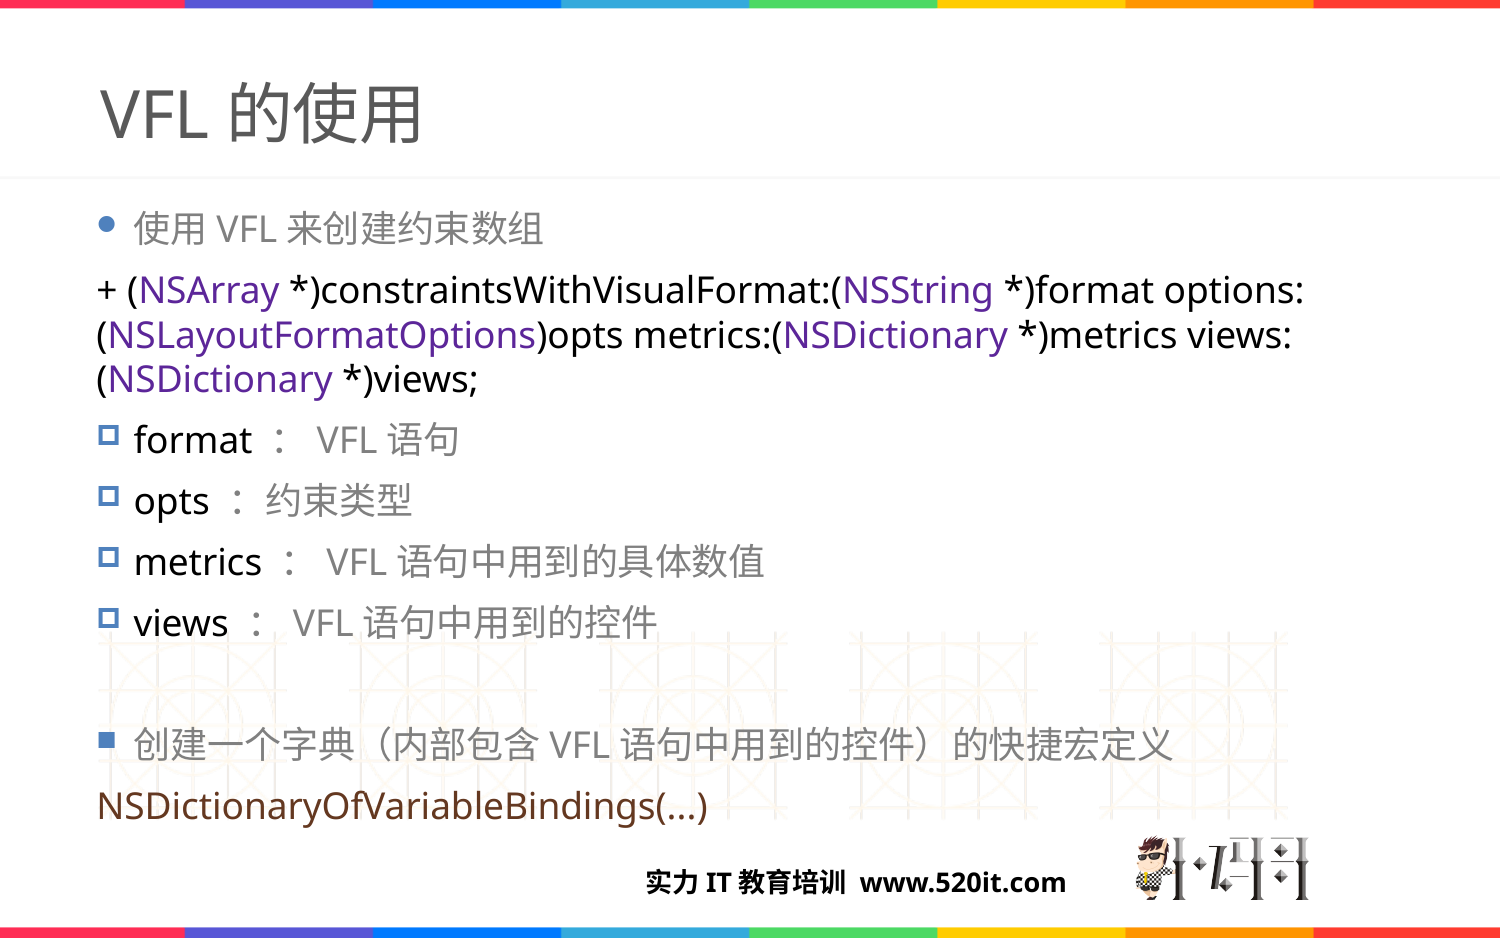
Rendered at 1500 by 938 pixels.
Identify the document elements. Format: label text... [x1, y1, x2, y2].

list 使用VFL来创建约束数组 + (NSArray *)constraintsWithVisualFormat:(NSString *)format options:(NSLayoutFormatOptions)opts metrics:(NSDictionary *)metrics views:(NSDictionary *)views; format ：VFL语句 opts ：约束类型 metrics ：VFL语句中用到的具体数值 views ：VFL语句中用到的控件 创建一个字典（内部包含VFL语句中用到的控件）的快捷宏定义 NSDictionaryOfVariableBindings(...) [81, 198, 1416, 838]
picture [0, 180, 1500, 938]
title VFL的使用 [85, 64, 1419, 178]
picture [0, 0, 1500, 176]
